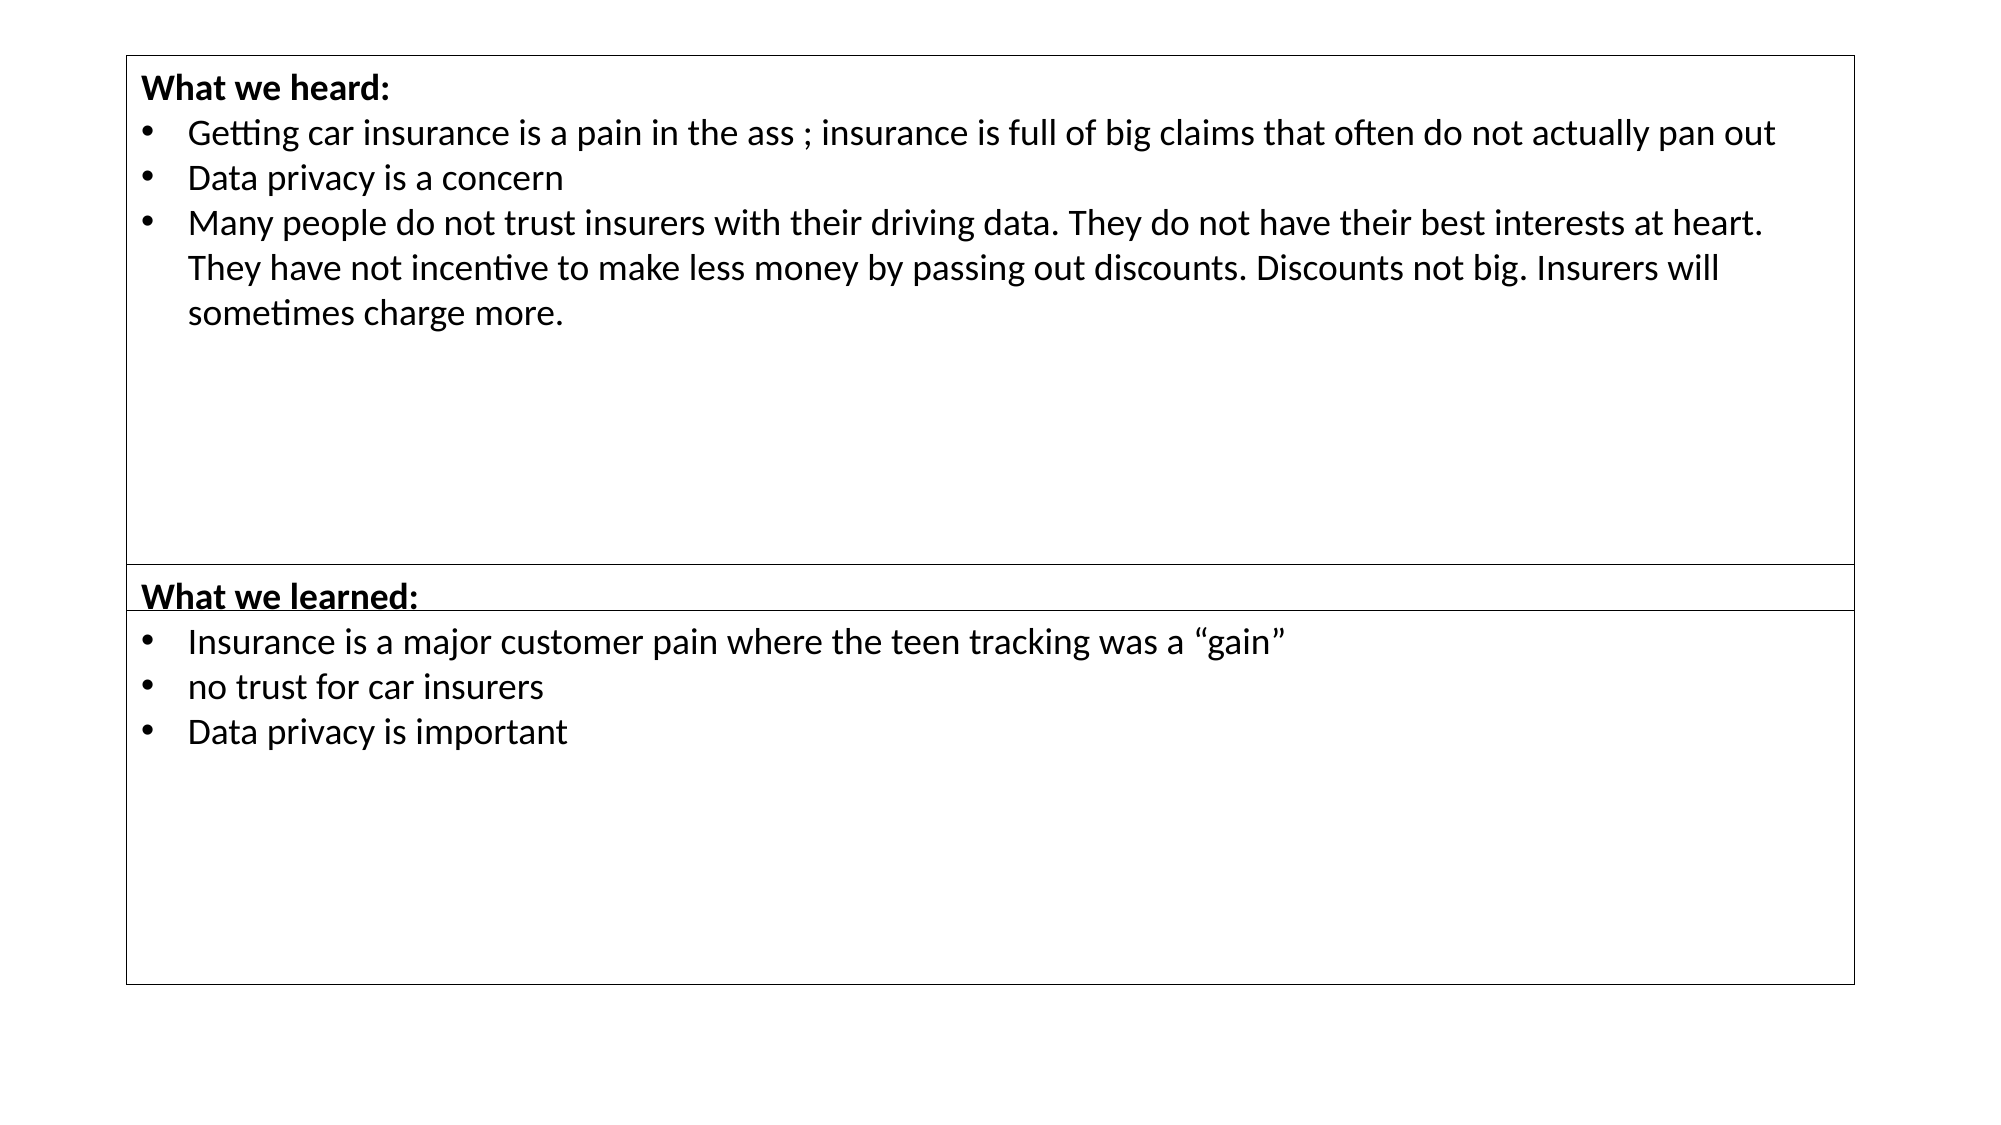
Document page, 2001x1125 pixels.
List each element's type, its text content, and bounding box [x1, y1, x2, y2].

text_box What we heard: Getting car insurance is a pain in the ass ; insurance is full of big claims that often do not actually pan out Data privacy is a concern Many people do not trust insurers with their driving data. They do not have their best interests at heart. They have not incentive to make less money by passing out discounts. Discounts not big. Insurers will sometimes charge more. [126, 55, 1855, 564]
text_box What we learned: Insurance is a major customer pain where the teen tracking was a “gain” no trust for car insurers Data privacy is important [126, 564, 1855, 985]
